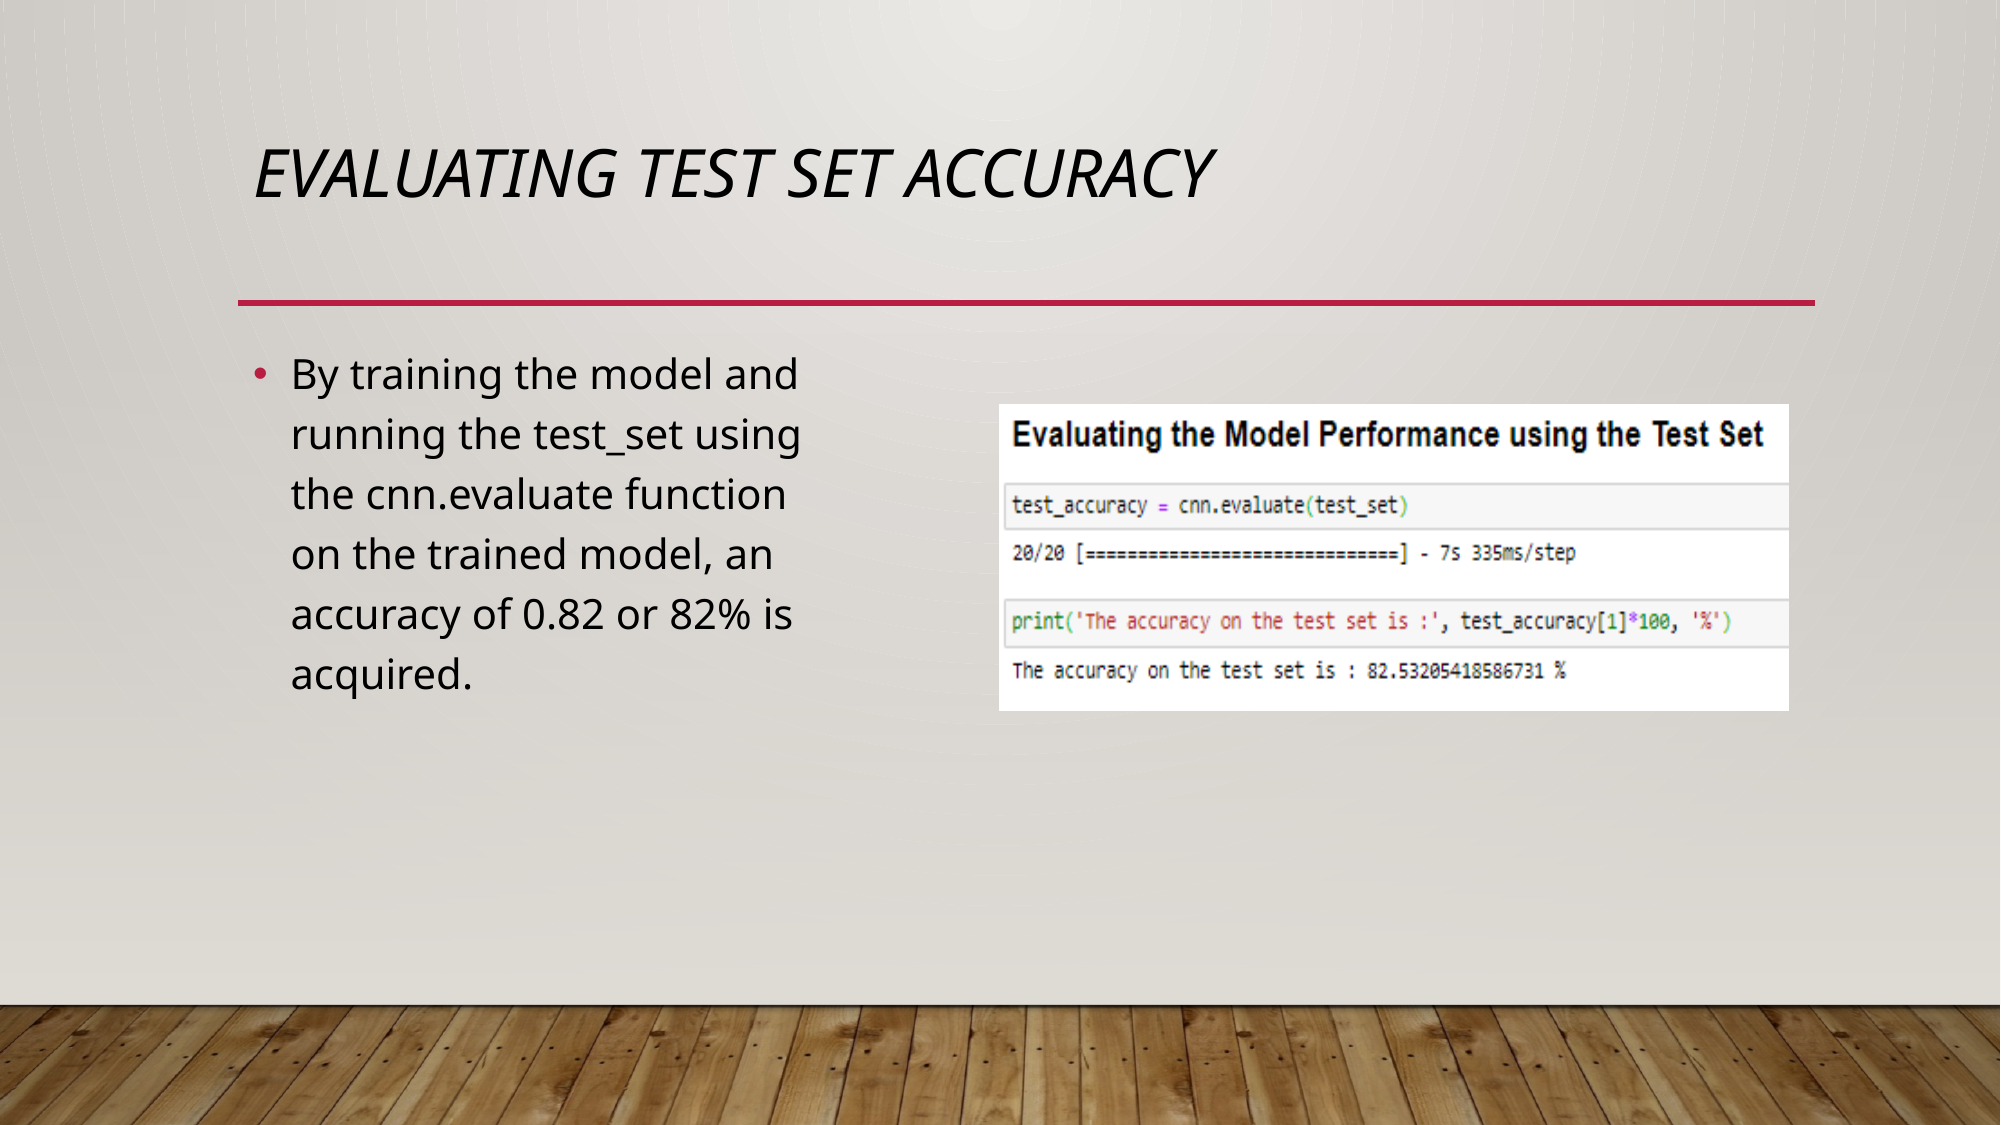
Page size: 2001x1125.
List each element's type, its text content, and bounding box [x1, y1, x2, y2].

picture [999, 404, 1789, 711]
list By training the model and running the test_set using the cnn.evaluate function on the trained model, an accuracy of 0.82 or 82% is acquired. [238, 330, 825, 897]
picture [0, 1005, 2000, 1125]
title Evaluating test set accuracy [238, 131, 1814, 305]
